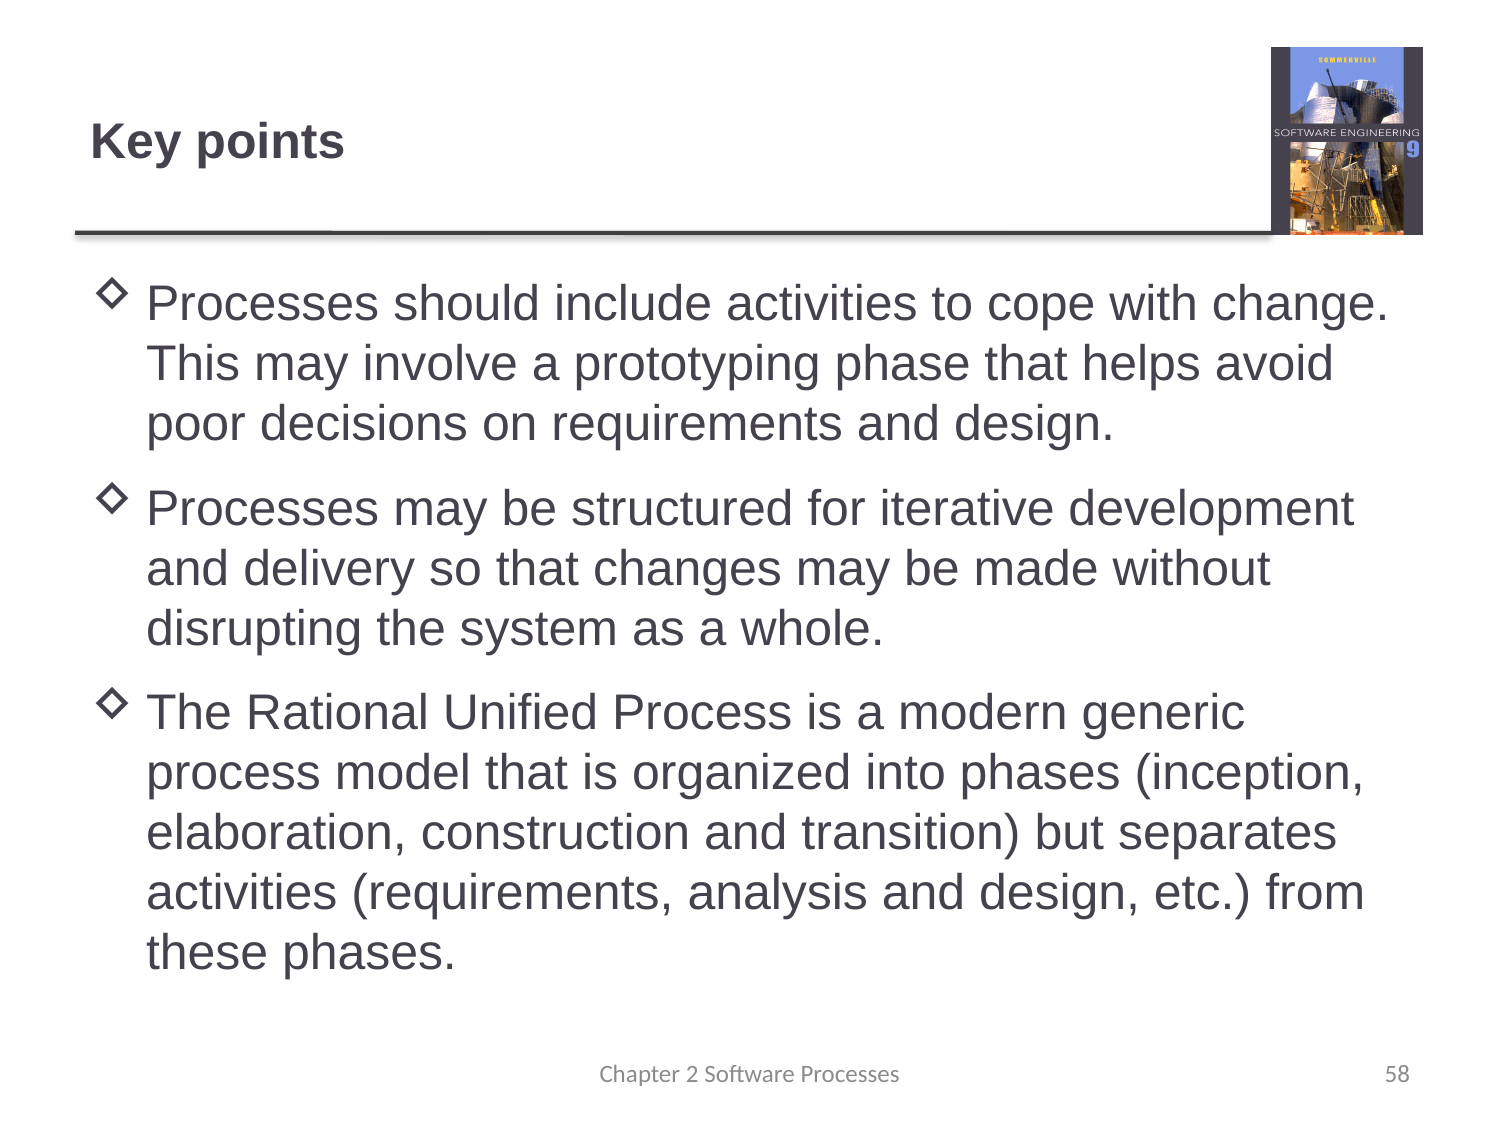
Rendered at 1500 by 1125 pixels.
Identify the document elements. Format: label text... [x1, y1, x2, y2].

list Processes should include activities to cope with change. This may involve a prototyping phase that helps avoid poor decisions on requirements and design. Processes may be structured for iterative development and delivery so that changes may be made without disrupting the system as a whole. The Rational Unified Process is a modern generic process model that is organized into phases (inception, elaboration, construction and transition) but separates activities (requirements, analysis and design, etc.) from these phases. [75, 262, 1425, 1005]
footer Chapter 2 Software Processes [512, 1042, 988, 1103]
slide_number 58 [1074, 1042, 1425, 1103]
picture [1272, 47, 1423, 235]
title Key points [74, 44, 1272, 233]
